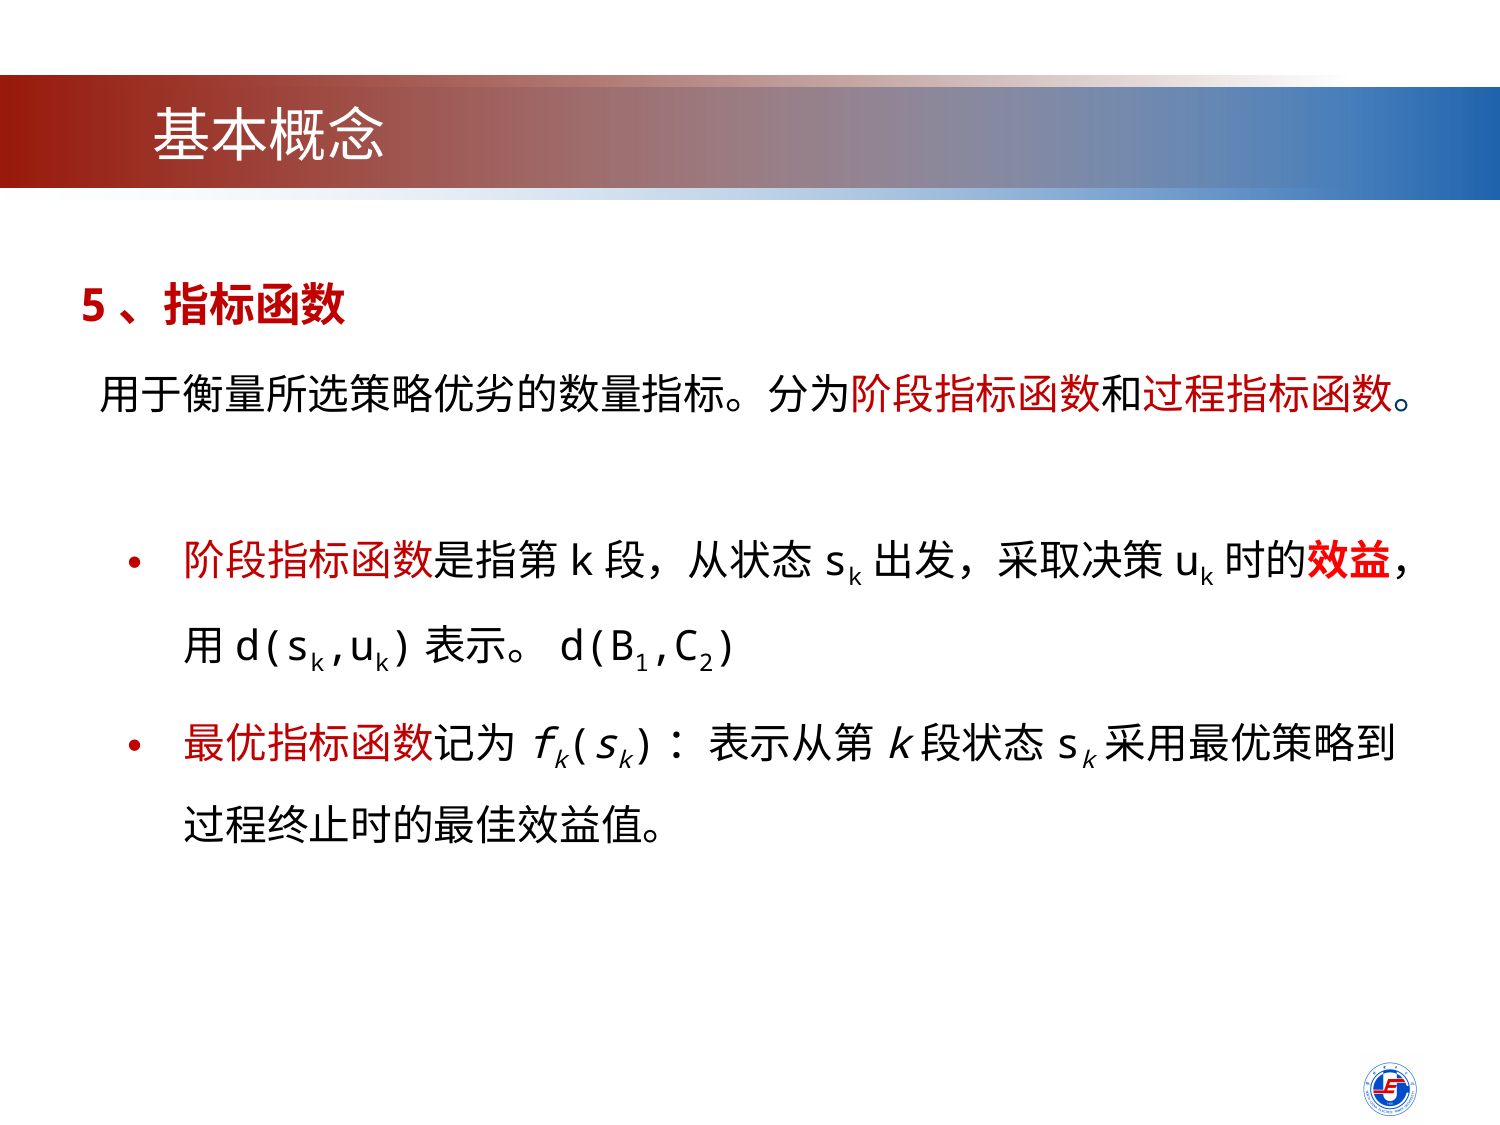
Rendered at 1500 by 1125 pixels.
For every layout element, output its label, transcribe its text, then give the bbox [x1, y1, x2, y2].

picture [1359, 1054, 1425, 1125]
text_box 5、指标函数 用于衡量所选策略优劣的数量指标。分为阶段指标函数和过程指标函数。 阶段指标函数是指第k段，从状态sk出发，采取决策uk时的效益，用d(sk,uk)表示。d(B1,C2) 最优指标函数记为fk(sk)：表示从第k段状态sk采用最优策略到过程终止时的最佳效益值。 [37, 262, 1450, 857]
title 基本概念 [137, 86, 1351, 180]
